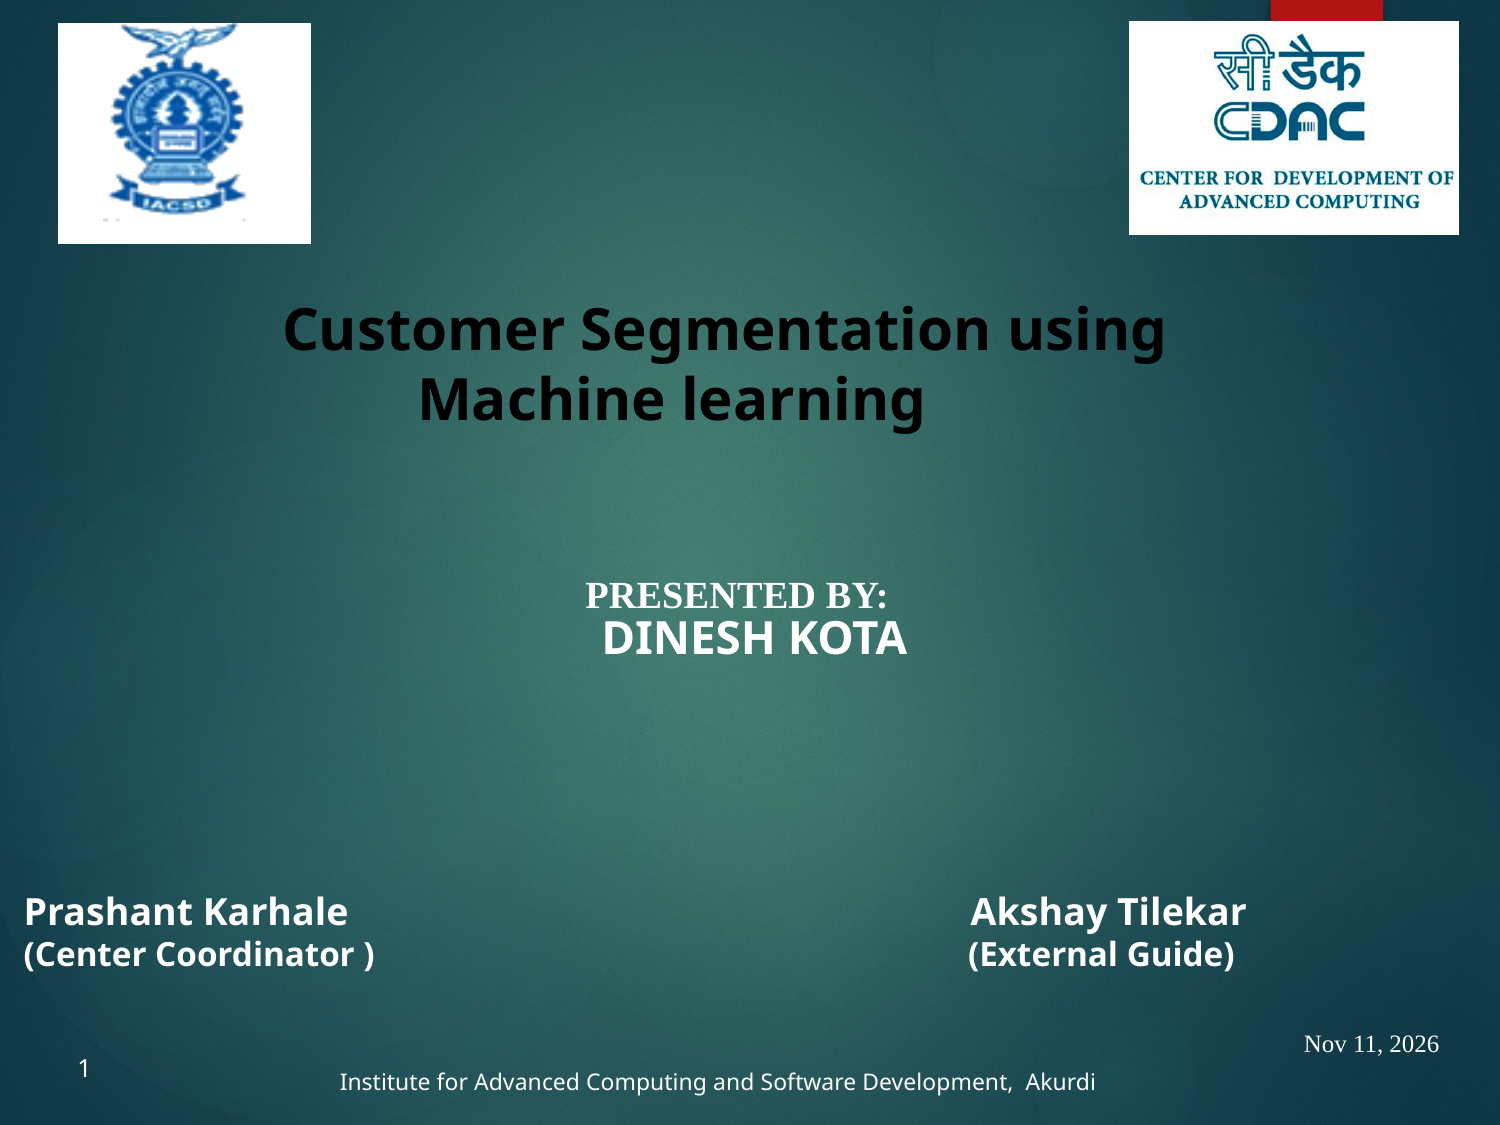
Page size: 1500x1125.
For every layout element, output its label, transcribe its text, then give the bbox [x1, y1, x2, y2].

picture [1128, 21, 1459, 235]
text_box DINESH KOTA Prashant Karhale Akshay Tilekar (Center Coordinator ) (External Guide) [0, 491, 1500, 1041]
picture [57, 23, 311, 244]
footer Institute for Advanced Computing and Software Development, Akurdi [324, 1041, 1137, 1103]
slide_number 28-Mar-21 [1289, 1041, 1457, 1098]
text_box Customer Segmentation using Machine learning [184, 284, 1250, 439]
slide_number 1 [46, 1041, 122, 1095]
